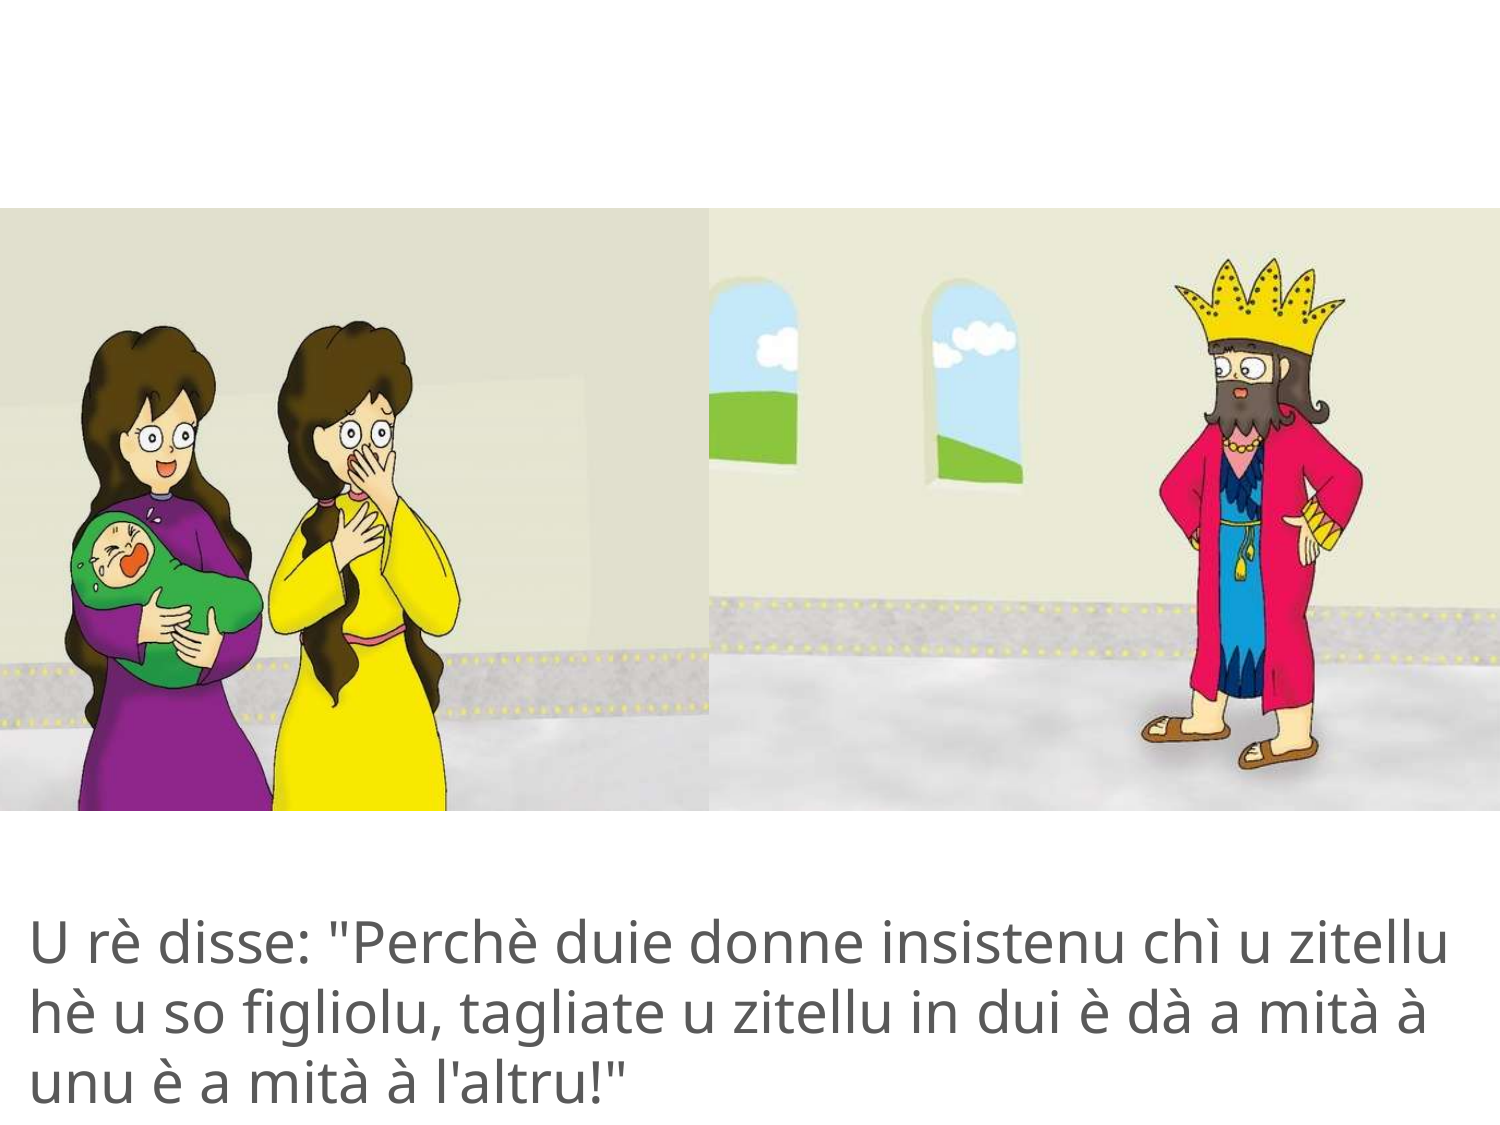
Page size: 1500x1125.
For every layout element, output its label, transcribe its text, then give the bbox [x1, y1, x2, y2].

picture [0, 207, 1500, 811]
text_box U rè disse: "Perchè duie donne insistenu chì u zitellu hè u so figliolu, tagliate u zitellu in dui è dà a mità à unu è a mità à l'altru!" [13, 897, 1499, 1123]
